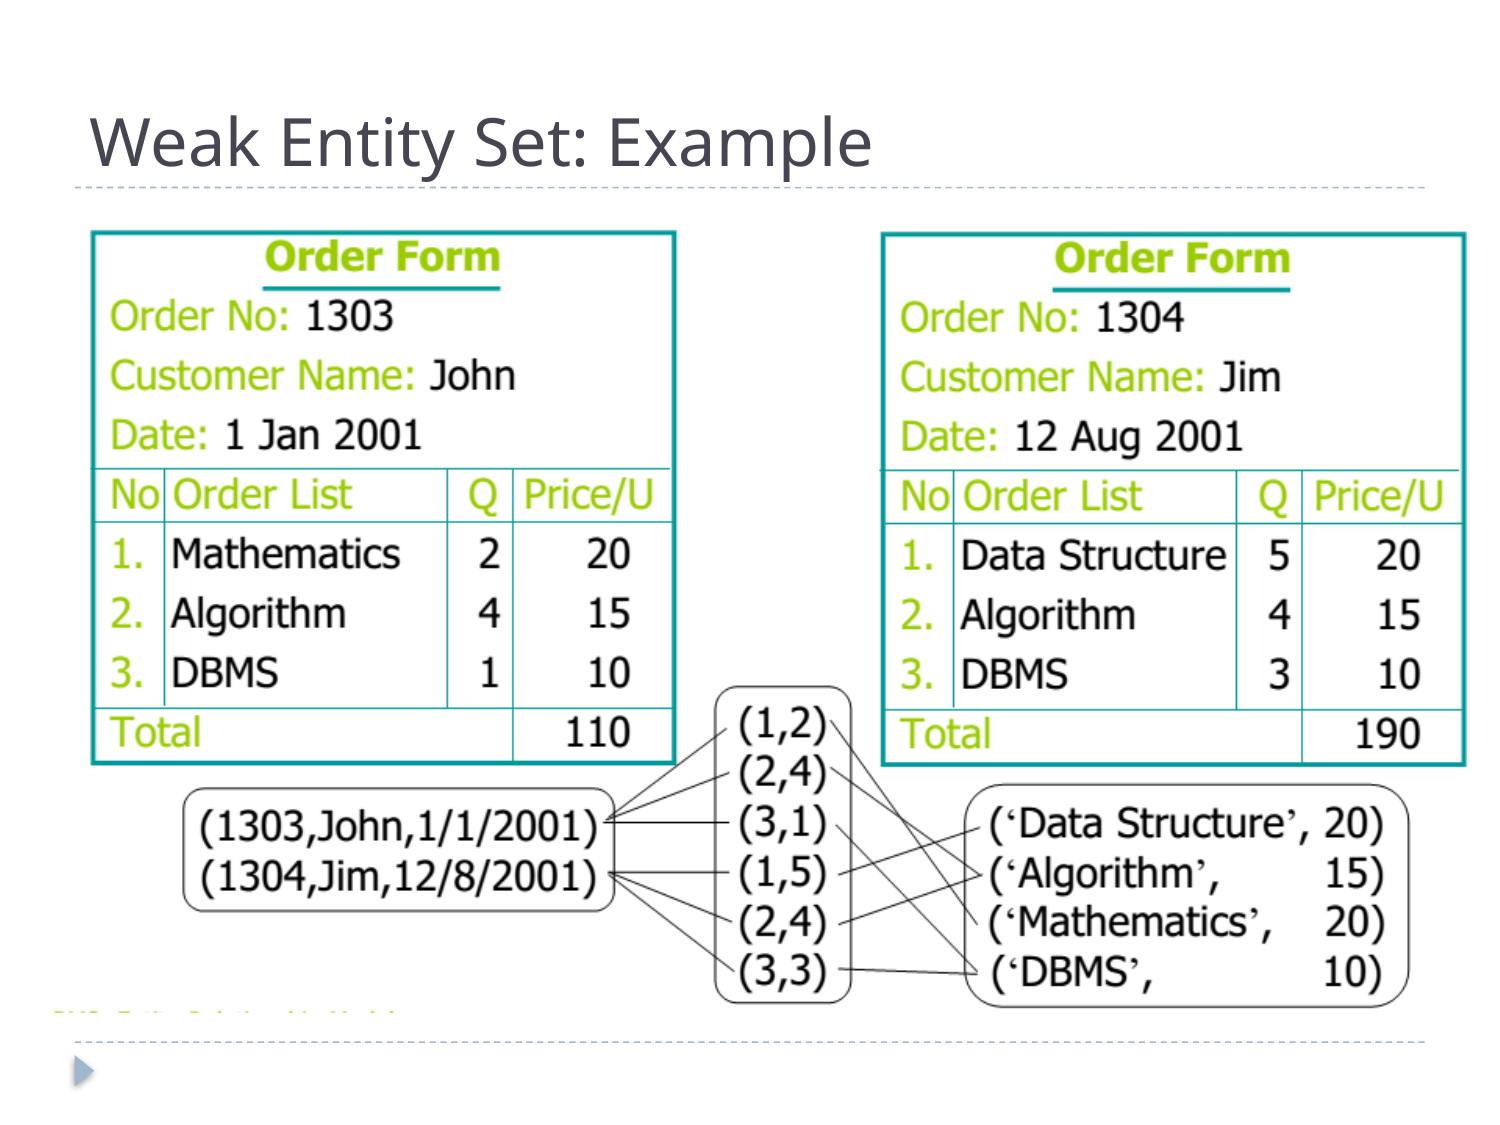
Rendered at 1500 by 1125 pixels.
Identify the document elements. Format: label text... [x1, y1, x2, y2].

picture [52, 210, 1476, 1013]
title Weak Entity Set: Example [75, 24, 1425, 188]
